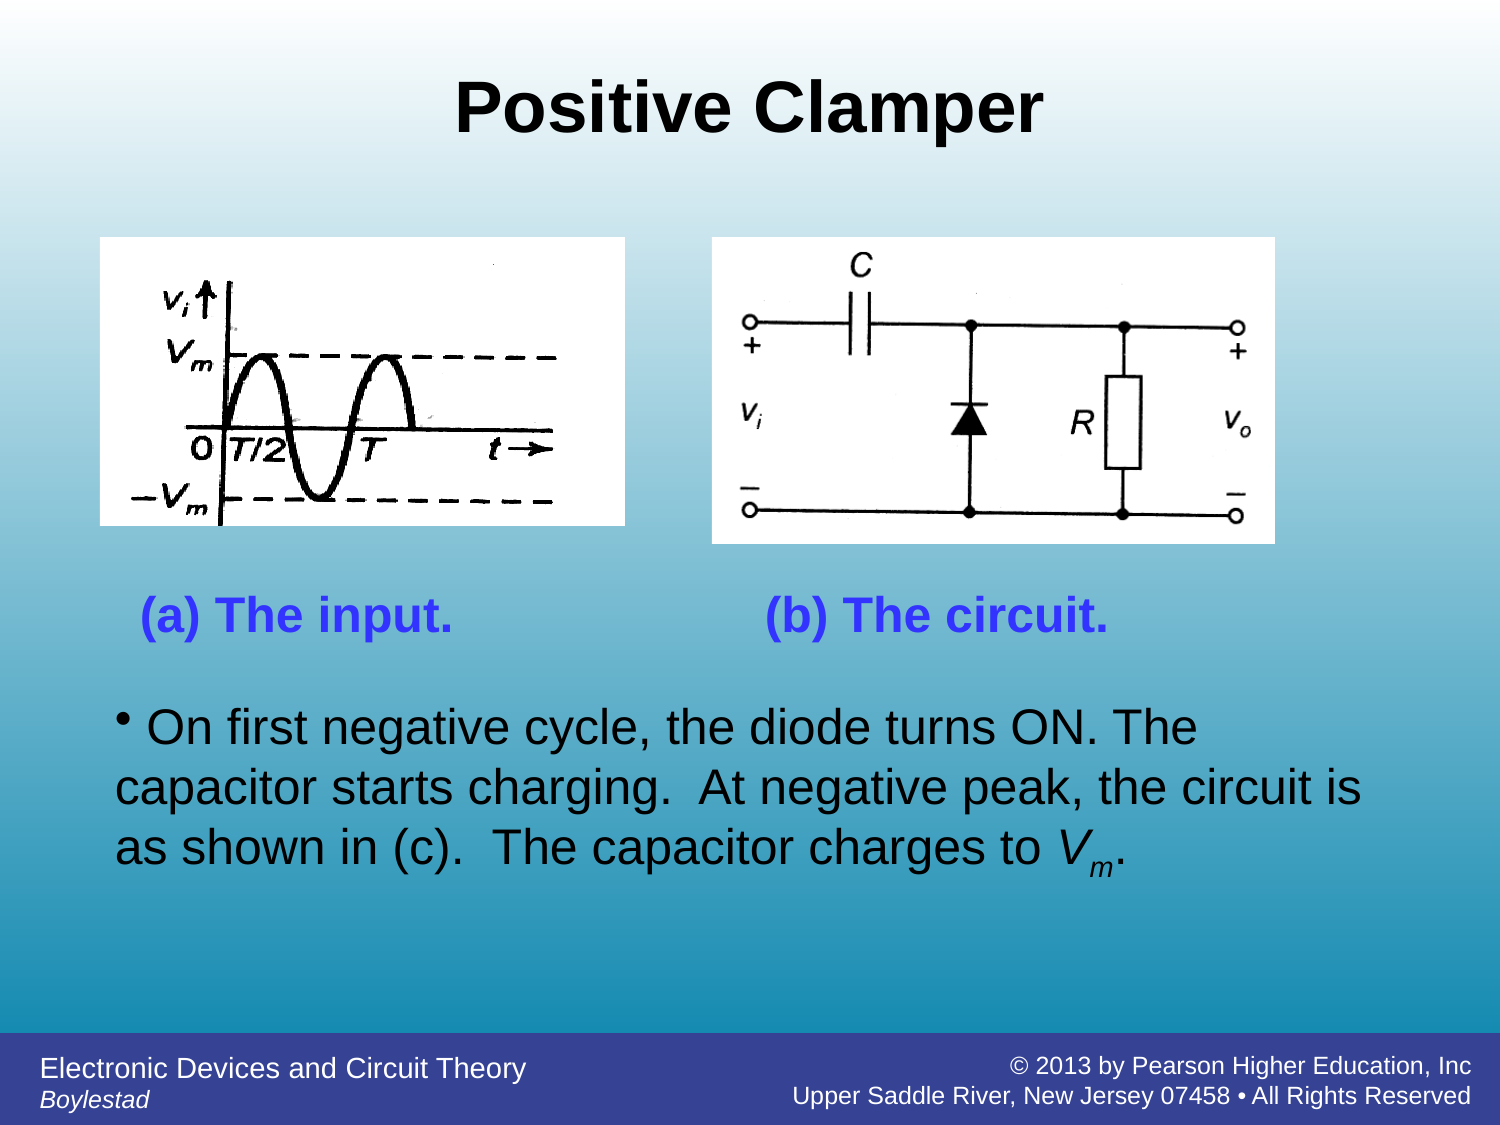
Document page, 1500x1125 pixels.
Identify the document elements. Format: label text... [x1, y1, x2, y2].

text_box On first negative cycle, the diode turns ON. The capacitor starts charging. At negative peak, the circuit is as shown in (c). The capacitor charges to Vm. [99, 687, 1413, 891]
picture [0, 1033, 1500, 1125]
title Positive Clamper [74, 44, 1426, 163]
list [711, 237, 1276, 544]
text_box (a) The input. [125, 574, 613, 650]
text_box (b) The circuit. [750, 574, 1238, 650]
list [99, 237, 626, 526]
